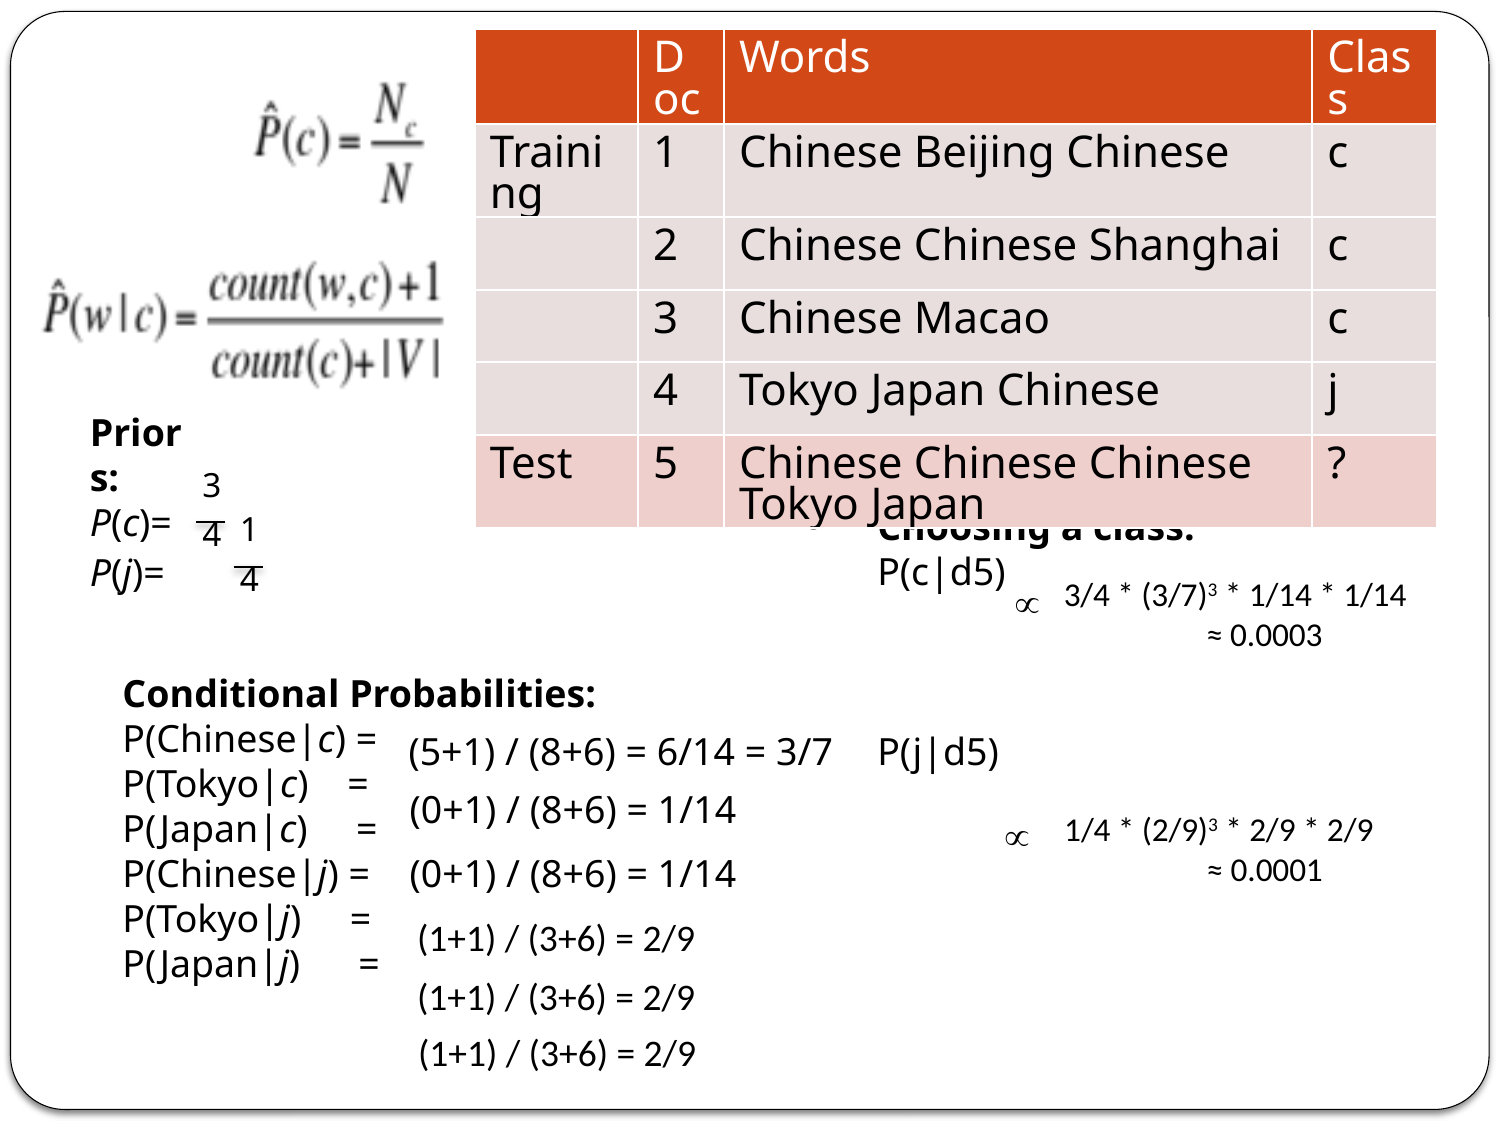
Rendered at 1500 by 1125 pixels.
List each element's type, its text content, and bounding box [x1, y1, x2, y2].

table_cell [476, 363, 637, 434]
text_box Priors: P(c)= P(j)= [74, 405, 213, 602]
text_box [1009, 590, 1048, 622]
text_box Choosing a class: P(c|d5) P(j|d5) [862, 495, 1500, 916]
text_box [37, 245, 447, 396]
table_cell Chinese Macao [725, 291, 1311, 361]
text_box 4 [225, 550, 275, 605]
text_box (0+1) / (8+6) = 1/14 [394, 779, 752, 839]
table_cell Tokyo Japan Chinese [725, 363, 1311, 434]
text_box (5+1) / (8+6) = 6/14 = 3/7 [393, 720, 849, 781]
text_box (1+1) / (3+6) = 2/9 [402, 906, 719, 965]
table_cell 5 [639, 436, 723, 527]
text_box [249, 66, 428, 209]
text_box Conditional Probabilities: P(Chinese|c) = P(Tokyo|c) = P(Japan|c) = P(Chinese|j) = P(Tokyo|j) = P(Japan|j) = [107, 662, 612, 993]
table_header Words [725, 30, 1311, 123]
table_cell Chinese Beijing Chinese [725, 125, 1311, 216]
table_cell Chinese Chinese Shanghai [725, 218, 1311, 289]
text_box 4 [187, 505, 225, 561]
text_box (1+1) / (3+6) = 2/9 [402, 965, 719, 1025]
text_box 3 [187, 456, 242, 505]
table_header Class [1313, 30, 1436, 123]
table_cell 4 [639, 363, 723, 434]
table_cell [476, 218, 637, 289]
text_box 1 [225, 501, 280, 596]
text_box 3/4 * (3/7)3 * 1/14 * 1/14 ≈ 0.0003 [966, 565, 1429, 660]
text_box (1+1) / (3+6) = 2/9 [403, 1021, 720, 1081]
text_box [999, 823, 1037, 856]
table_cell 3 [639, 291, 723, 361]
table_cell Test [476, 436, 637, 527]
text_box (0+1) / (8+6) = 1/14 [394, 842, 752, 903]
table_cell c [1313, 125, 1436, 216]
table_cell c [1313, 291, 1436, 361]
table_cell 2 [639, 218, 723, 289]
table_cell 1 [639, 125, 723, 216]
table_cell Training [476, 125, 637, 216]
table_cell ? [1313, 436, 1436, 527]
text_box 1/4 * (2/9)3 * 2/9 * 2/9 ≈ 0.0001 [966, 801, 1404, 896]
table_cell Chinese Chinese Chinese Tokyo Japan [725, 436, 1311, 527]
table_header Doc [639, 30, 723, 123]
table_header [476, 30, 637, 123]
table_cell c [1313, 218, 1436, 289]
table_cell [476, 291, 637, 361]
table_cell j [1313, 363, 1436, 434]
